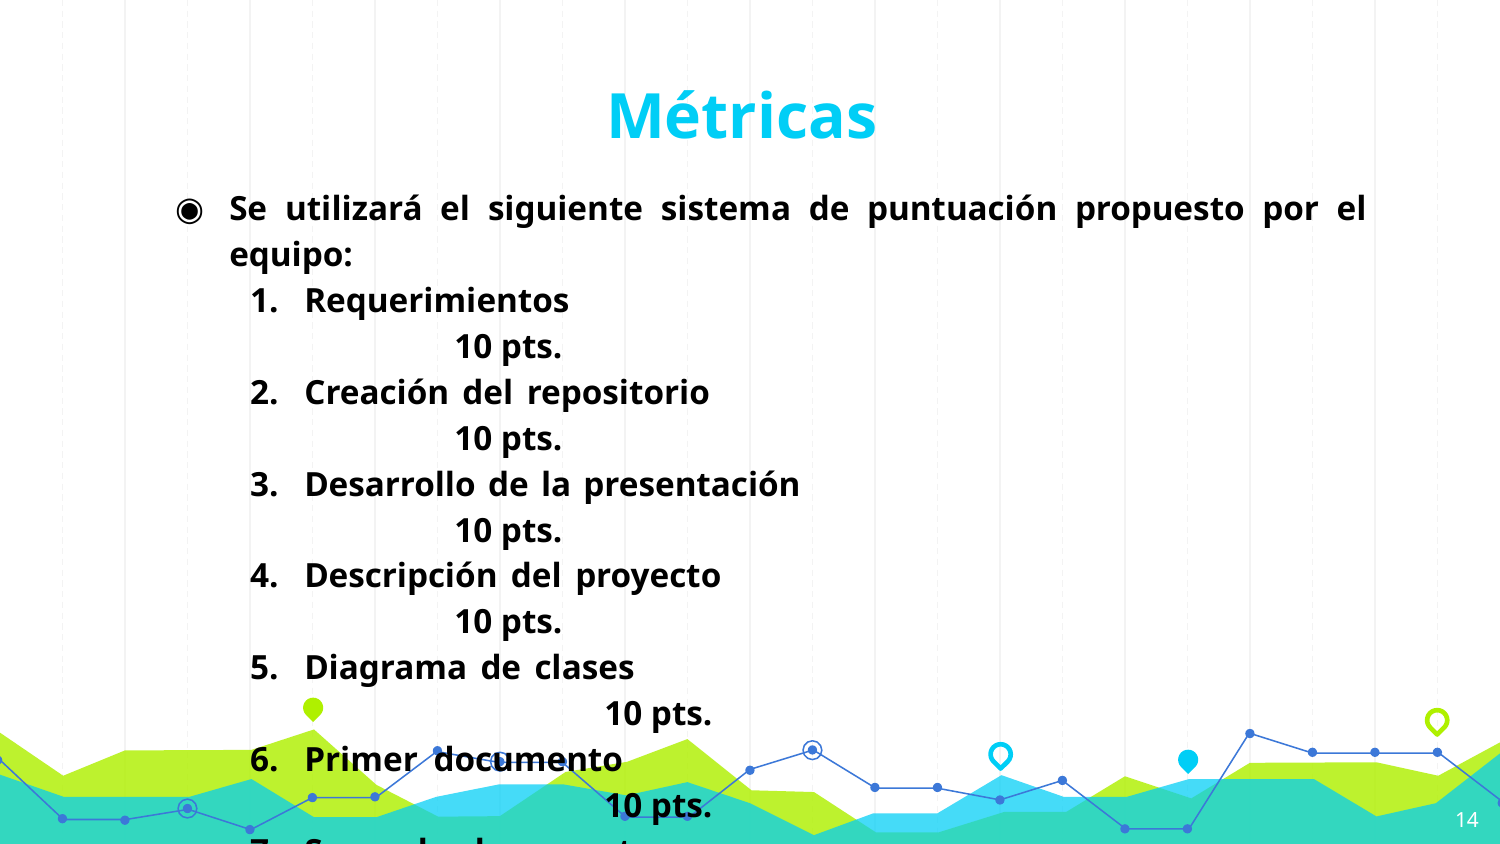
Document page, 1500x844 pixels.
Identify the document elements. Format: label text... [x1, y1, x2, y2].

slide_number ‹#› [1403, 791, 1494, 844]
list Se utilizará el siguiente sistema de puntuación propuesto por el equipo: Requerimientos 10 pts. Creación del repositorio 10 pts. Desarrollo de la presentación 10 pts. Descripción del proyecto 10 pts. Diagrama de clases 10 pts. Primer documento 10 pts. Segundo documento 10 pts. Casos de uso 10 pts. Escenarios de usuario/historia de uso 10 pts. Reuniones para la lluvia de ideas 10 pts. [139, 166, 1384, 712]
title Métricas [176, 49, 1324, 166]
